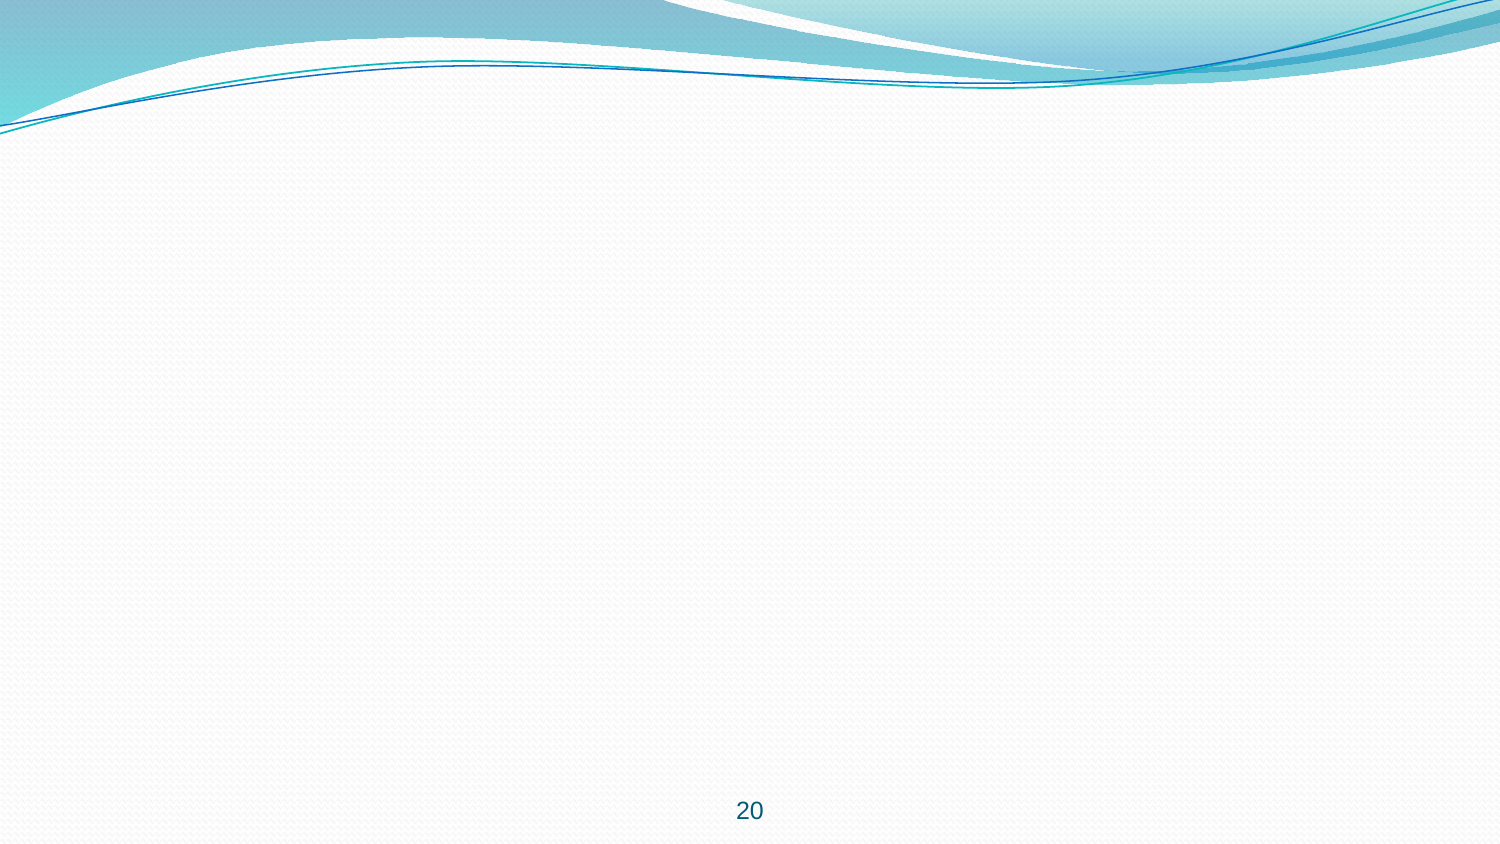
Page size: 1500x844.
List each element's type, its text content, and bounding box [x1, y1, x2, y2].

slide_number 20 [705, 779, 795, 844]
